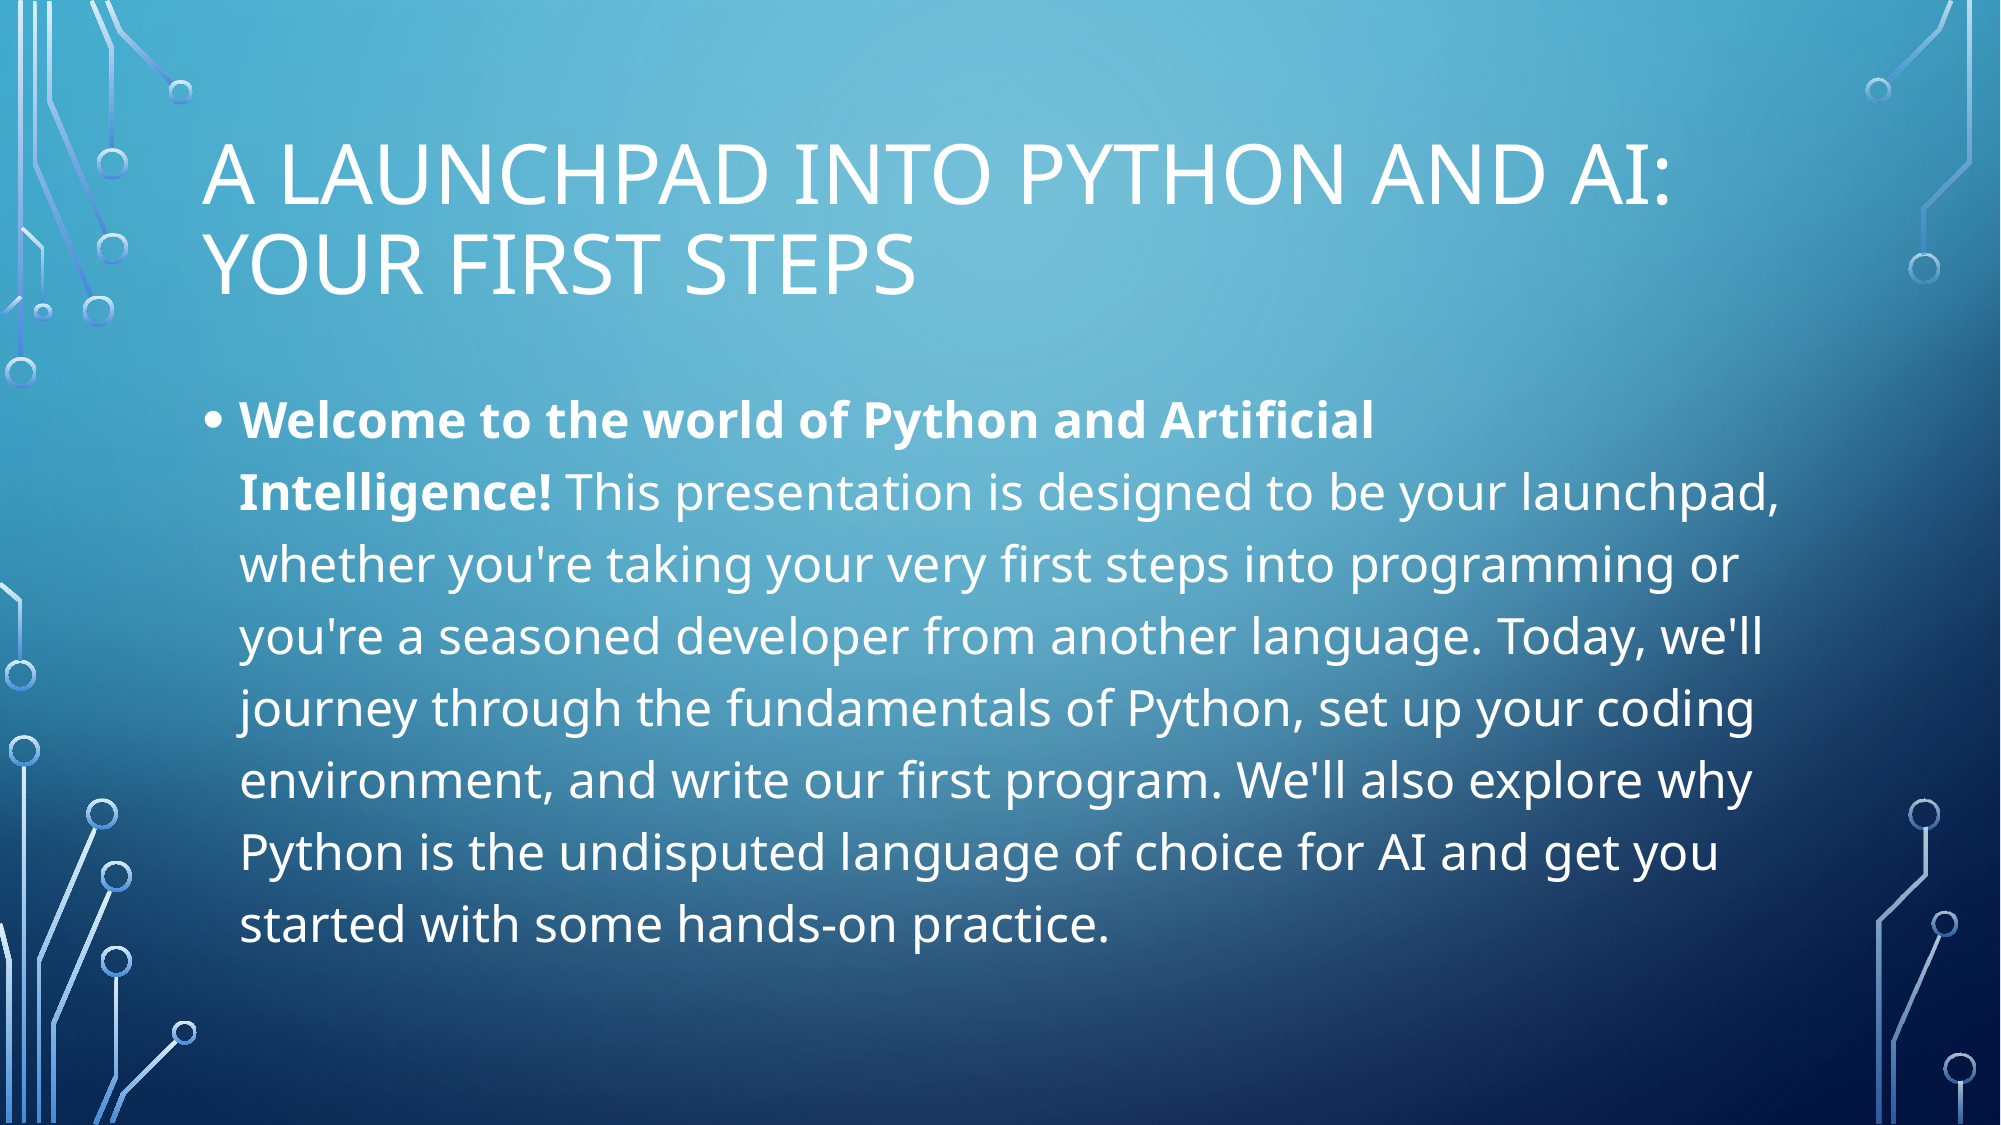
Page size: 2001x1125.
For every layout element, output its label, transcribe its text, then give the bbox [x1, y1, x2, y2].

title A Launchpad into Python and AI: Your First Steps [187, 101, 1813, 344]
list Welcome to the world of Python and Artificial Intelligence! This presentation is designed to be your launchpad, whether you're taking your very first steps into programming or you're a seasoned developer from another language. Today, we'll journey through the fundamentals of Python, set up your coding environment, and write our first program. We'll also explore why Python is the undisputed language of choice for AI and get you started with some hands-on practice. [187, 369, 1813, 950]
